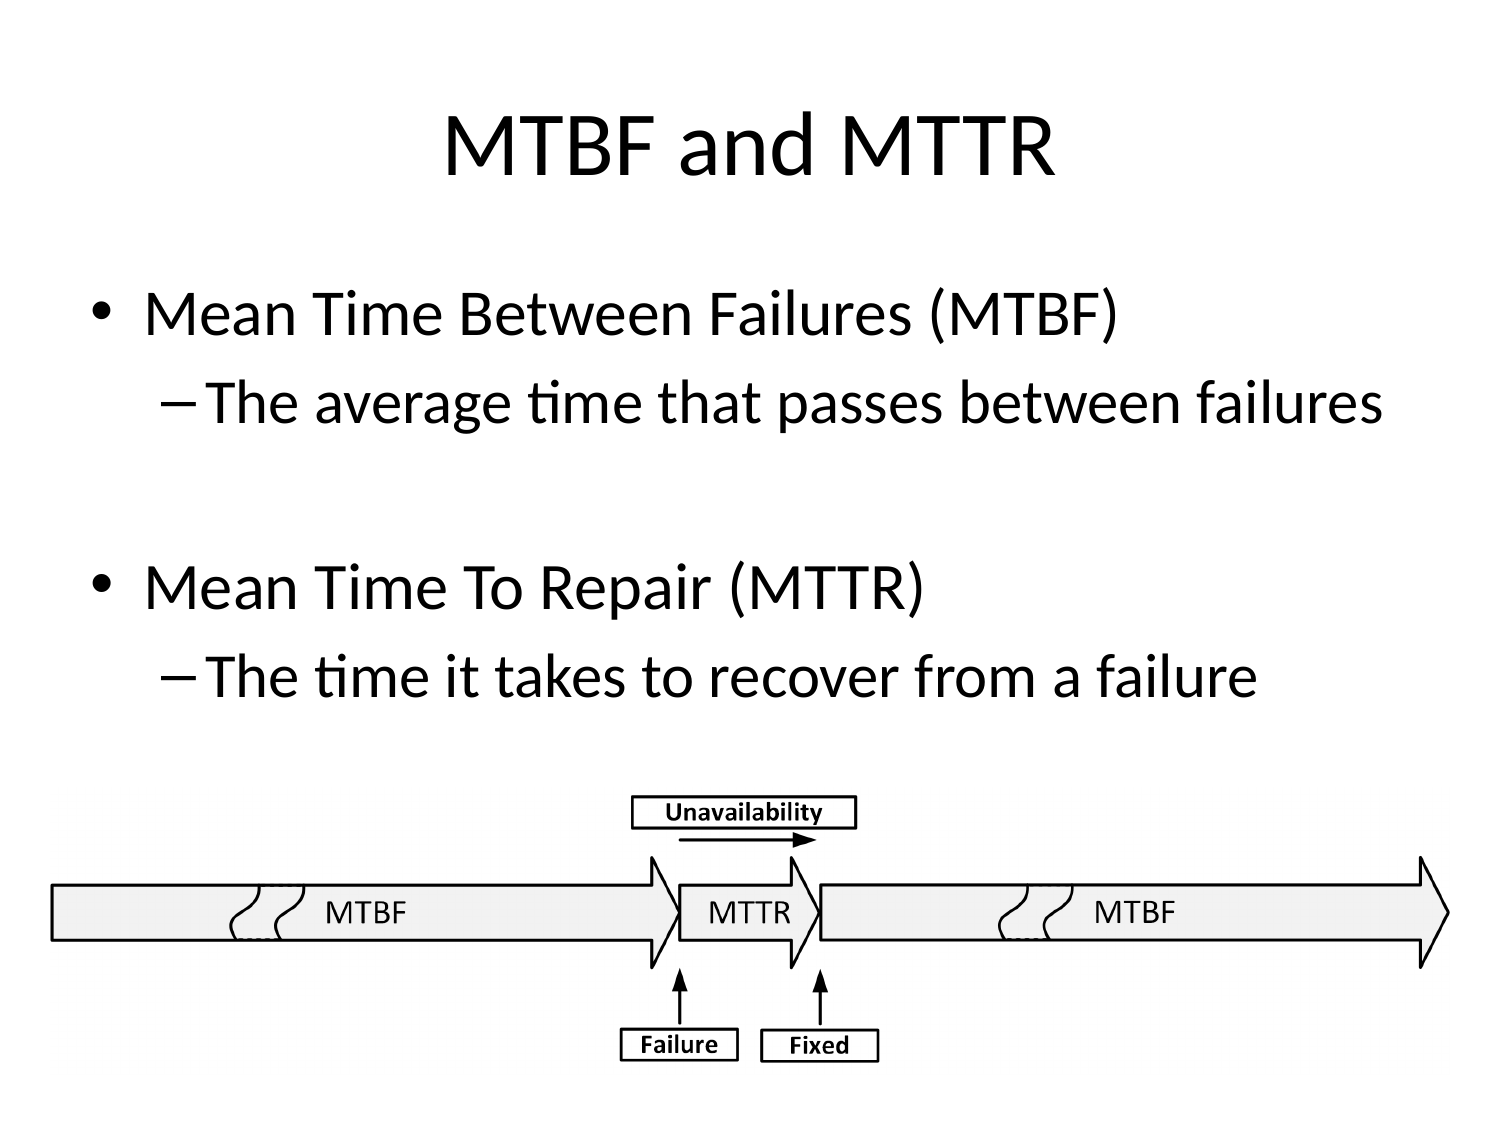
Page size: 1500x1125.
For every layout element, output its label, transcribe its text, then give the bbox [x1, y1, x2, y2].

title MTBF and MTTR [75, 45, 1425, 233]
picture [49, 787, 1451, 1076]
list Mean Time Between Failures (MTBF) The average time that passes between failures Mean Time To Repair (MTTR) The time it takes to recover from a failure [75, 262, 1425, 750]
